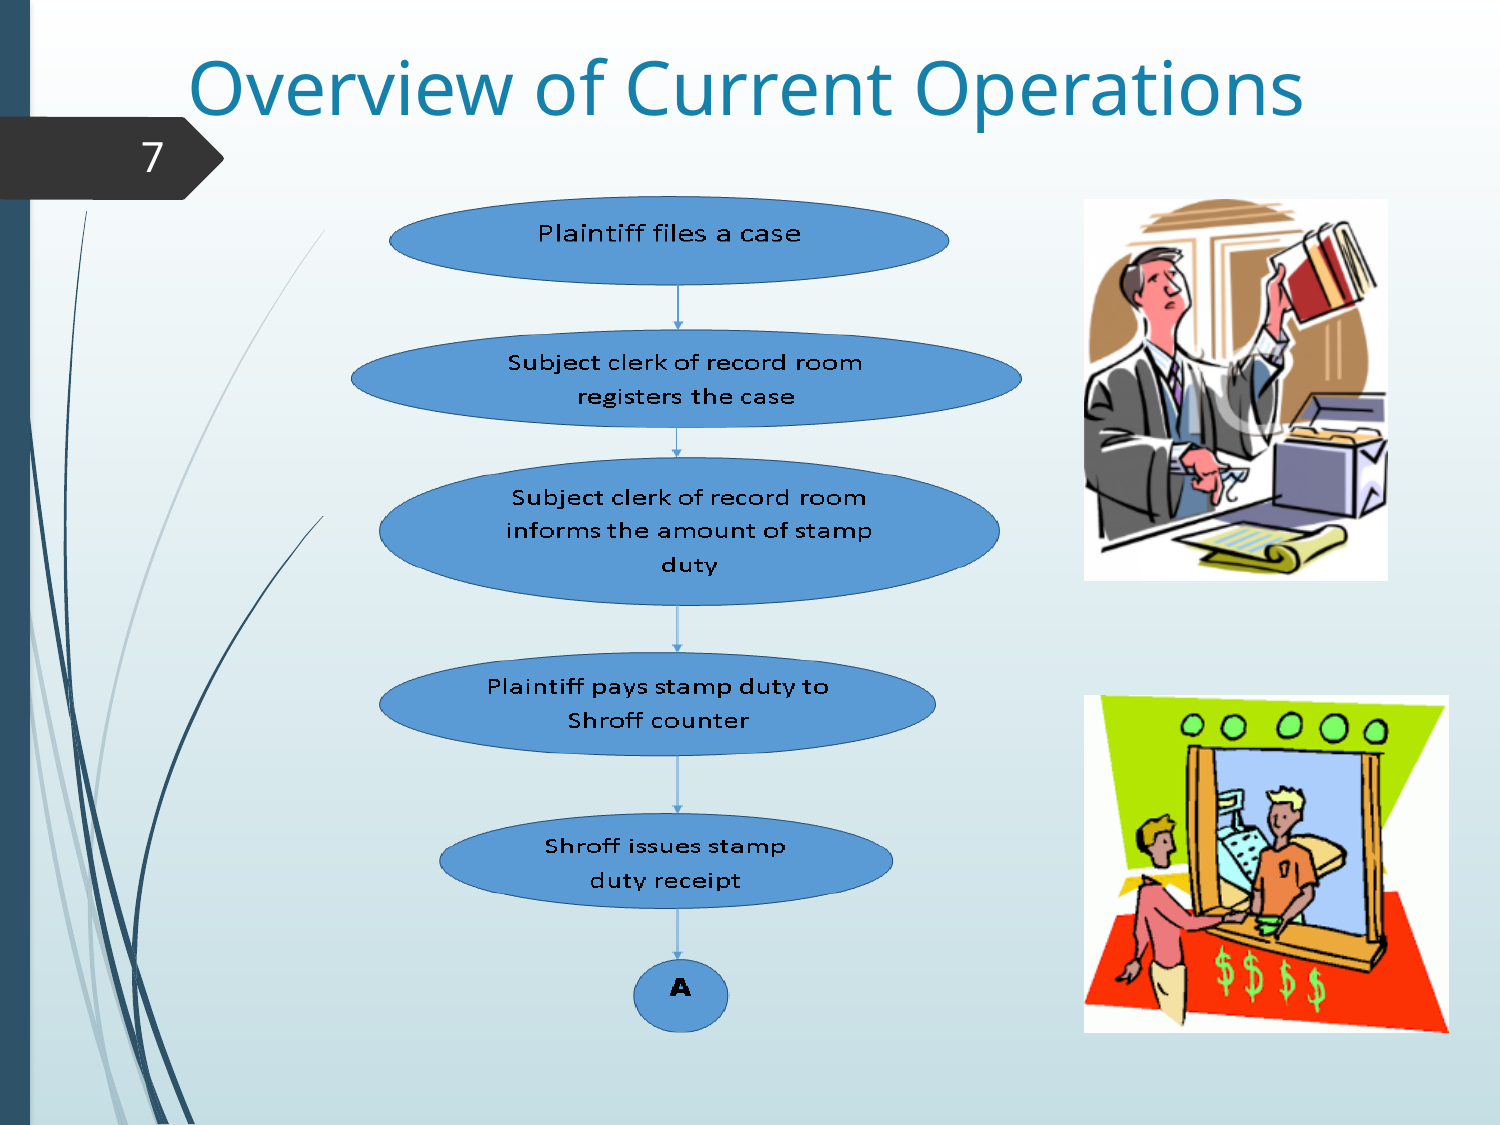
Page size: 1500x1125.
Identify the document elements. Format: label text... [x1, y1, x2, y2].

picture [1084, 694, 1449, 1033]
picture [1084, 199, 1389, 582]
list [349, 194, 1026, 1033]
slide_number 7 [83, 129, 180, 190]
title Overview of Current Operations [99, 33, 1394, 251]
